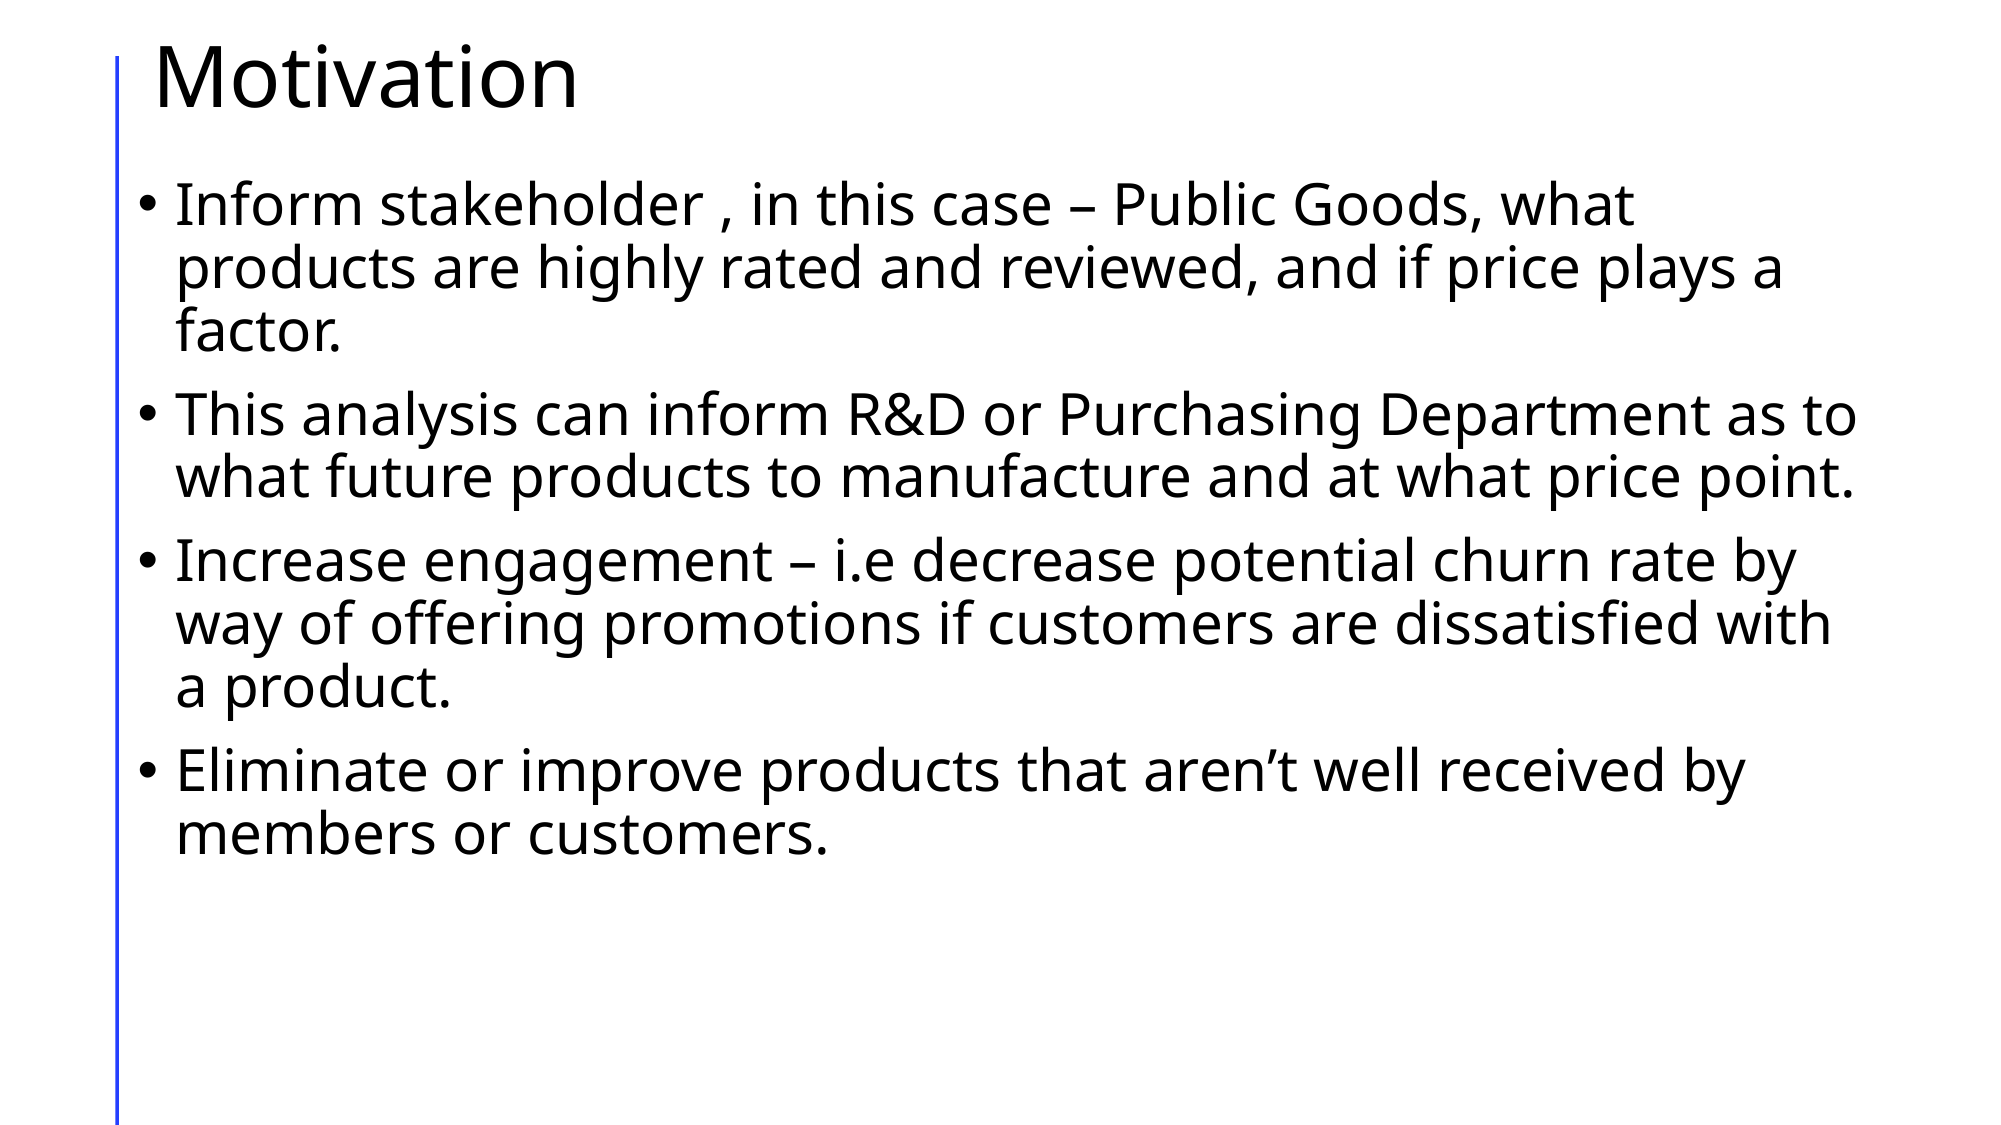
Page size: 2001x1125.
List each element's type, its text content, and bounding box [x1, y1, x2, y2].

list Inform stakeholder , in this case – Public Goods, what products are highly rated and reviewed, and if price plays a factor. This analysis can inform R&D or Purchasing Department as to what future products to manufacture and at what price point. Increase engagement – i.e decrease potential churn rate by way of offering promotions if customers are dissatisfied with a product. Eliminate or improve products that aren’t well received by members or customers. [122, 167, 1886, 993]
title Motivation [137, 25, 1863, 133]
